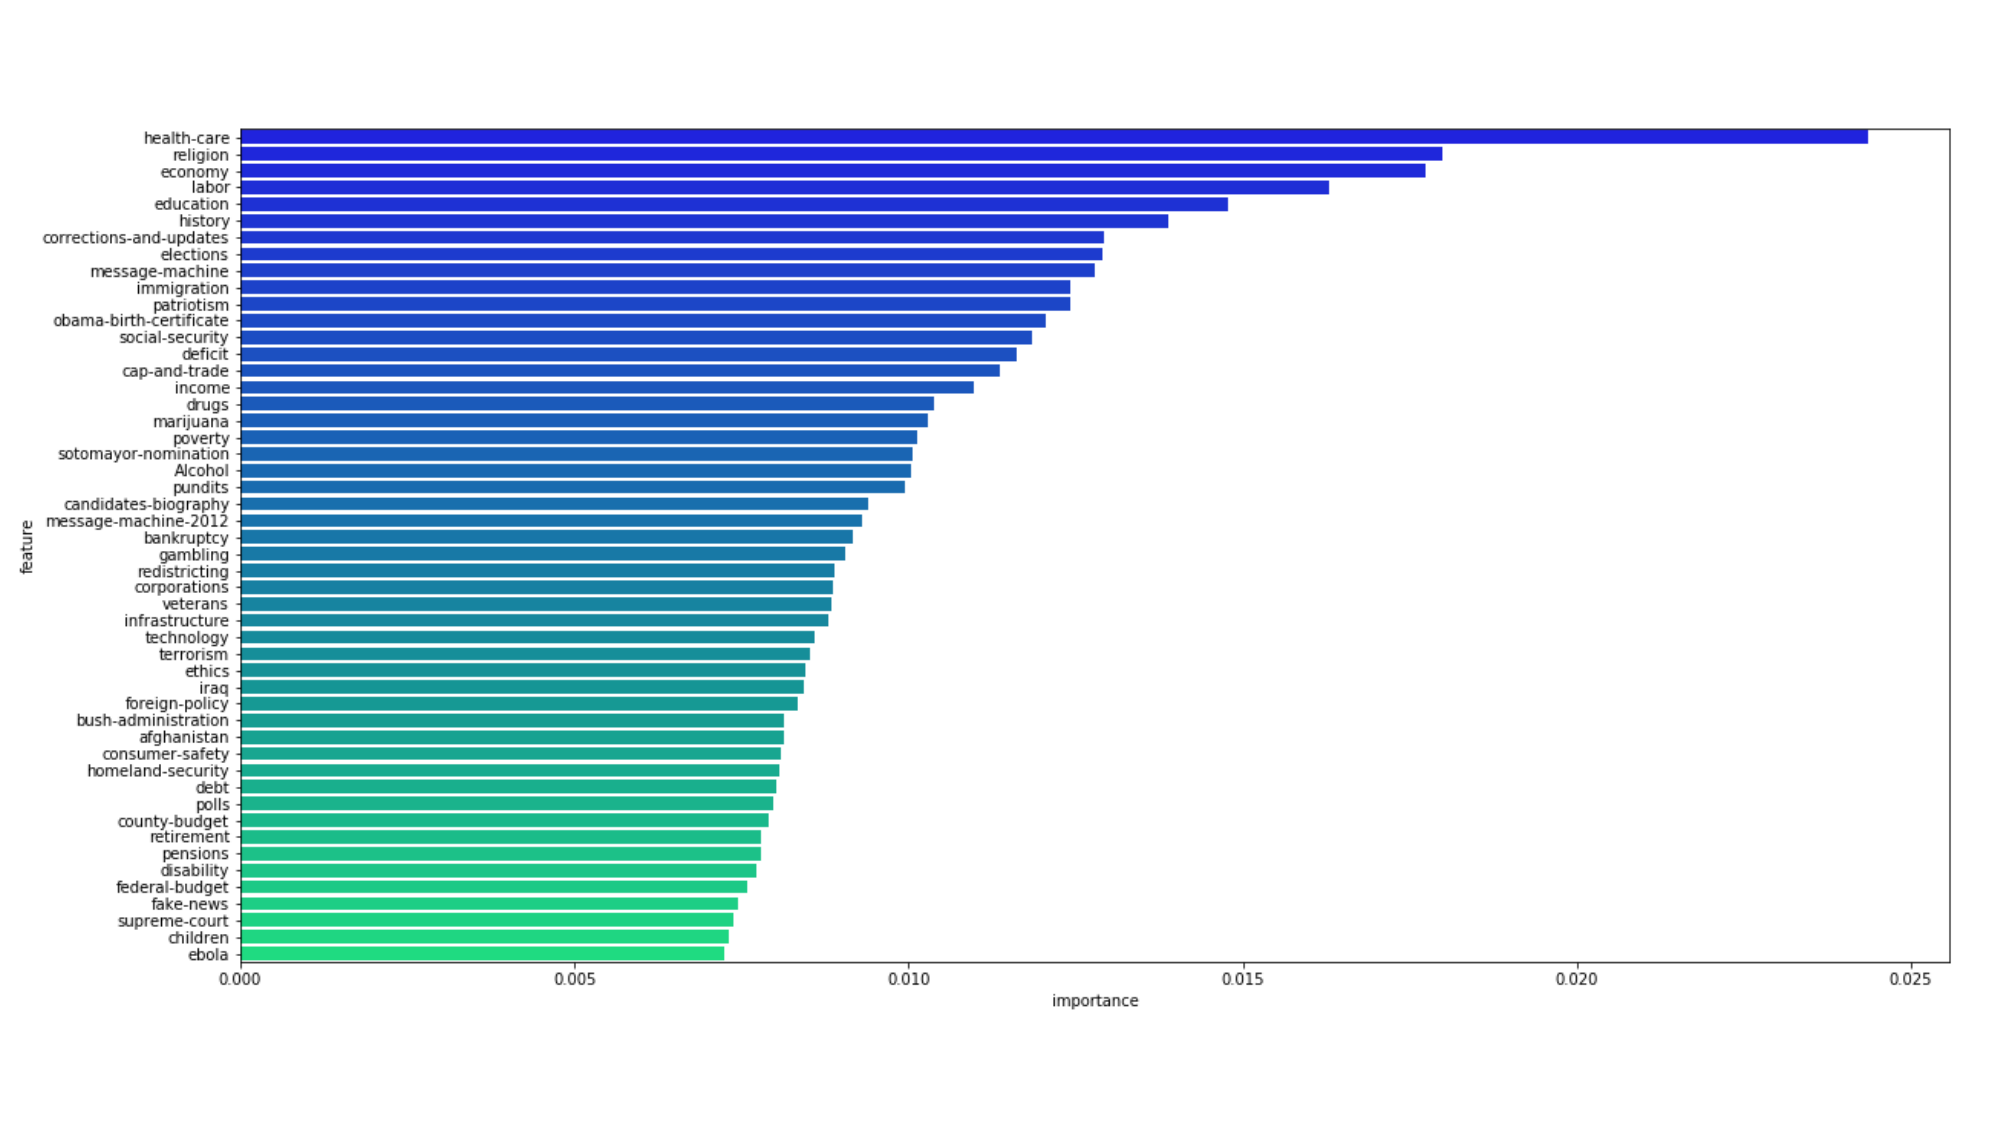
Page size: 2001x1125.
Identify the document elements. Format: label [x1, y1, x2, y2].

list [0, 105, 1988, 1020]
